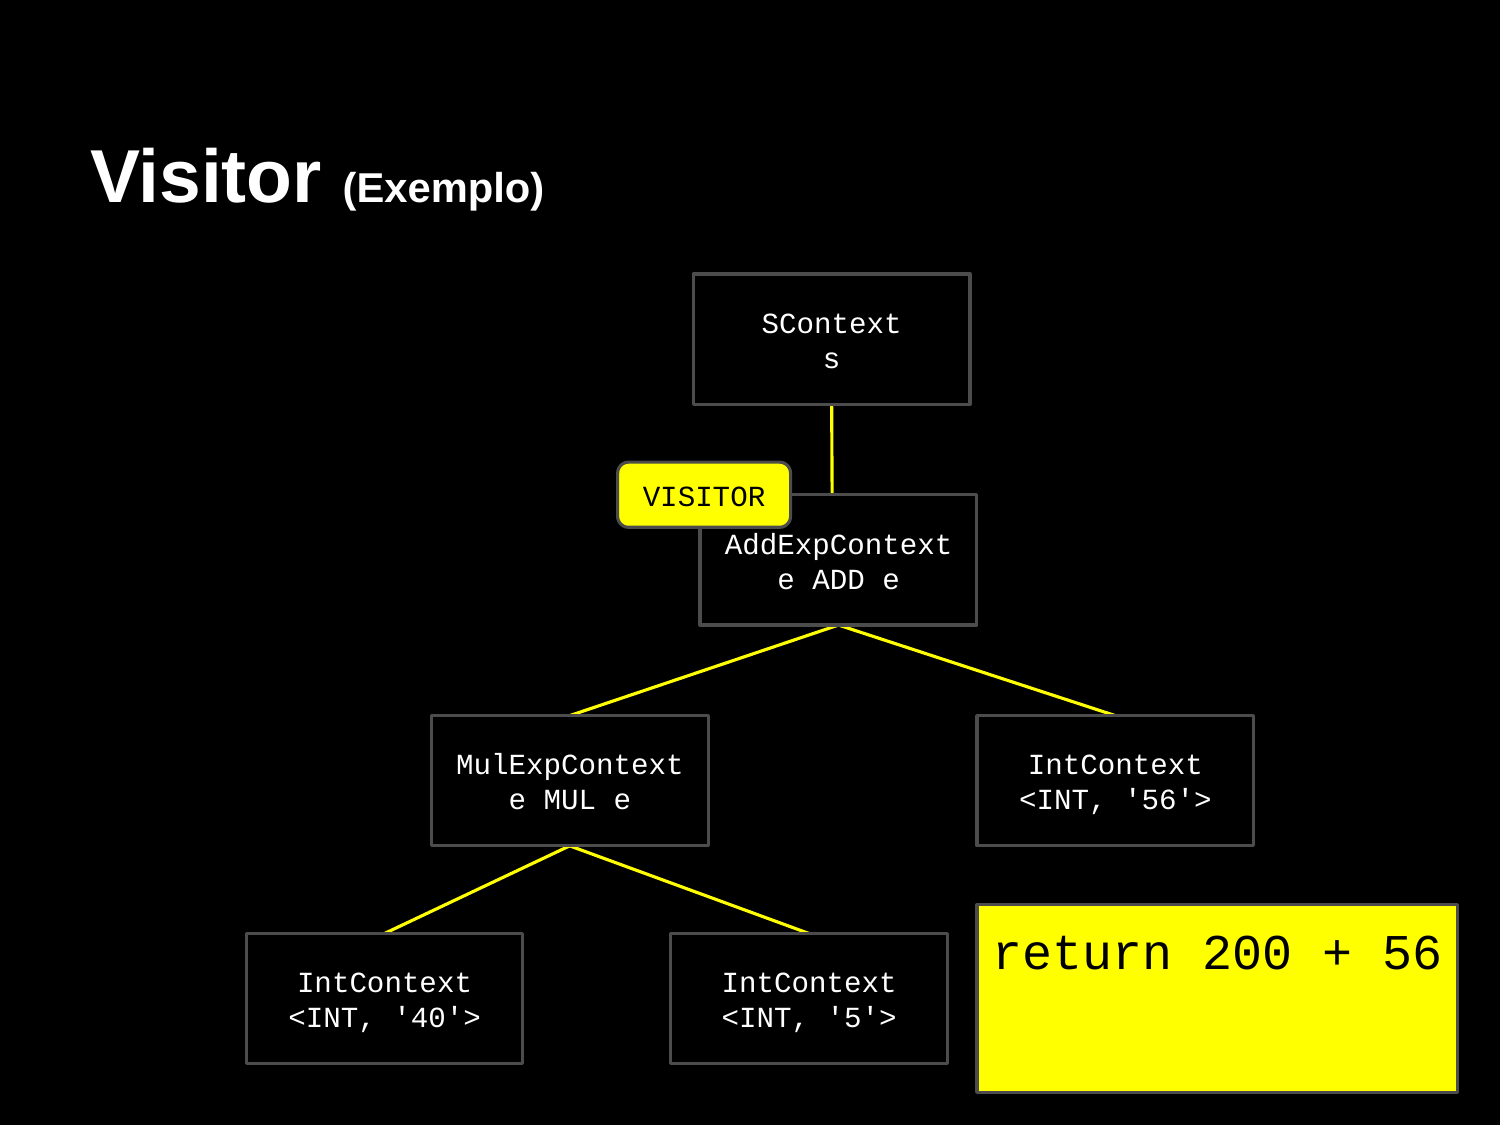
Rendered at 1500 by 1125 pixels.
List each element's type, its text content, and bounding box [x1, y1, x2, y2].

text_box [838, 624, 1116, 716]
text_box SContext s [693, 273, 971, 405]
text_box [384, 845, 568, 934]
title Visitor (Exemplo) [75, 45, 1425, 233]
text_box IntContext <INT, '56'> [976, 715, 1254, 846]
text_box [569, 845, 810, 934]
text_box MulExpContext e MUL e [431, 715, 709, 844]
text_box return 200 + 56 [977, 904, 1458, 1093]
text_box IntContext <INT, '5'> [670, 933, 948, 1064]
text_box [569, 624, 837, 716]
text_box VISITOR [617, 462, 791, 528]
text_box IntContext <INT, '40'> [246, 933, 523, 1064]
text_box AddExpContext e ADD e [700, 494, 977, 623]
